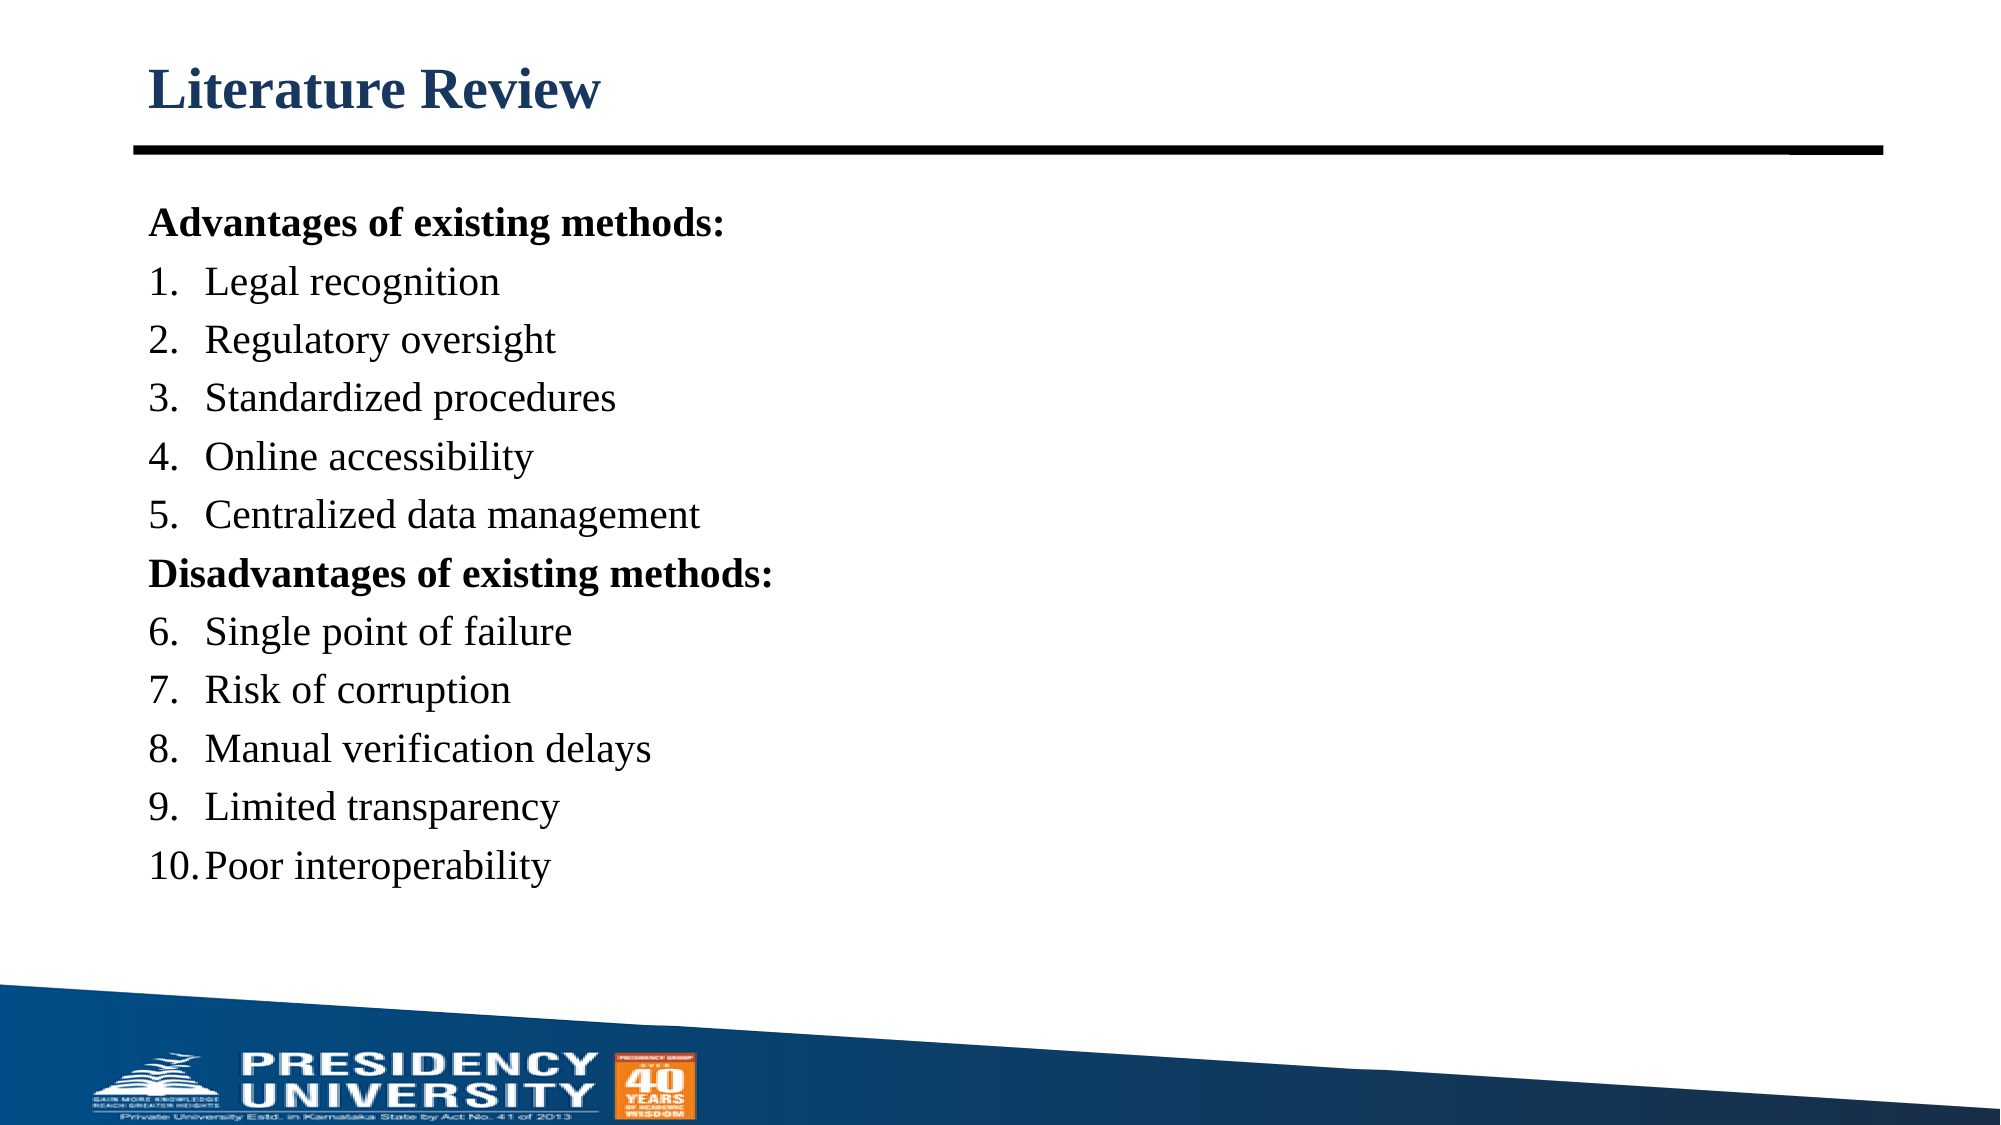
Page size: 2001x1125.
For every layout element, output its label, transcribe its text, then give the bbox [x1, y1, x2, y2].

picture [0, 982, 2000, 1125]
list Advantages of existing methods: Legal recognition Regulatory oversight Standardized procedures Online accessibility Centralized data management Disadvantages of existing methods: Single point of failure Risk of corruption Manual verification delays Limited transparency Poor interoperability [133, 187, 1884, 1000]
title Literature Review [133, 45, 1884, 125]
